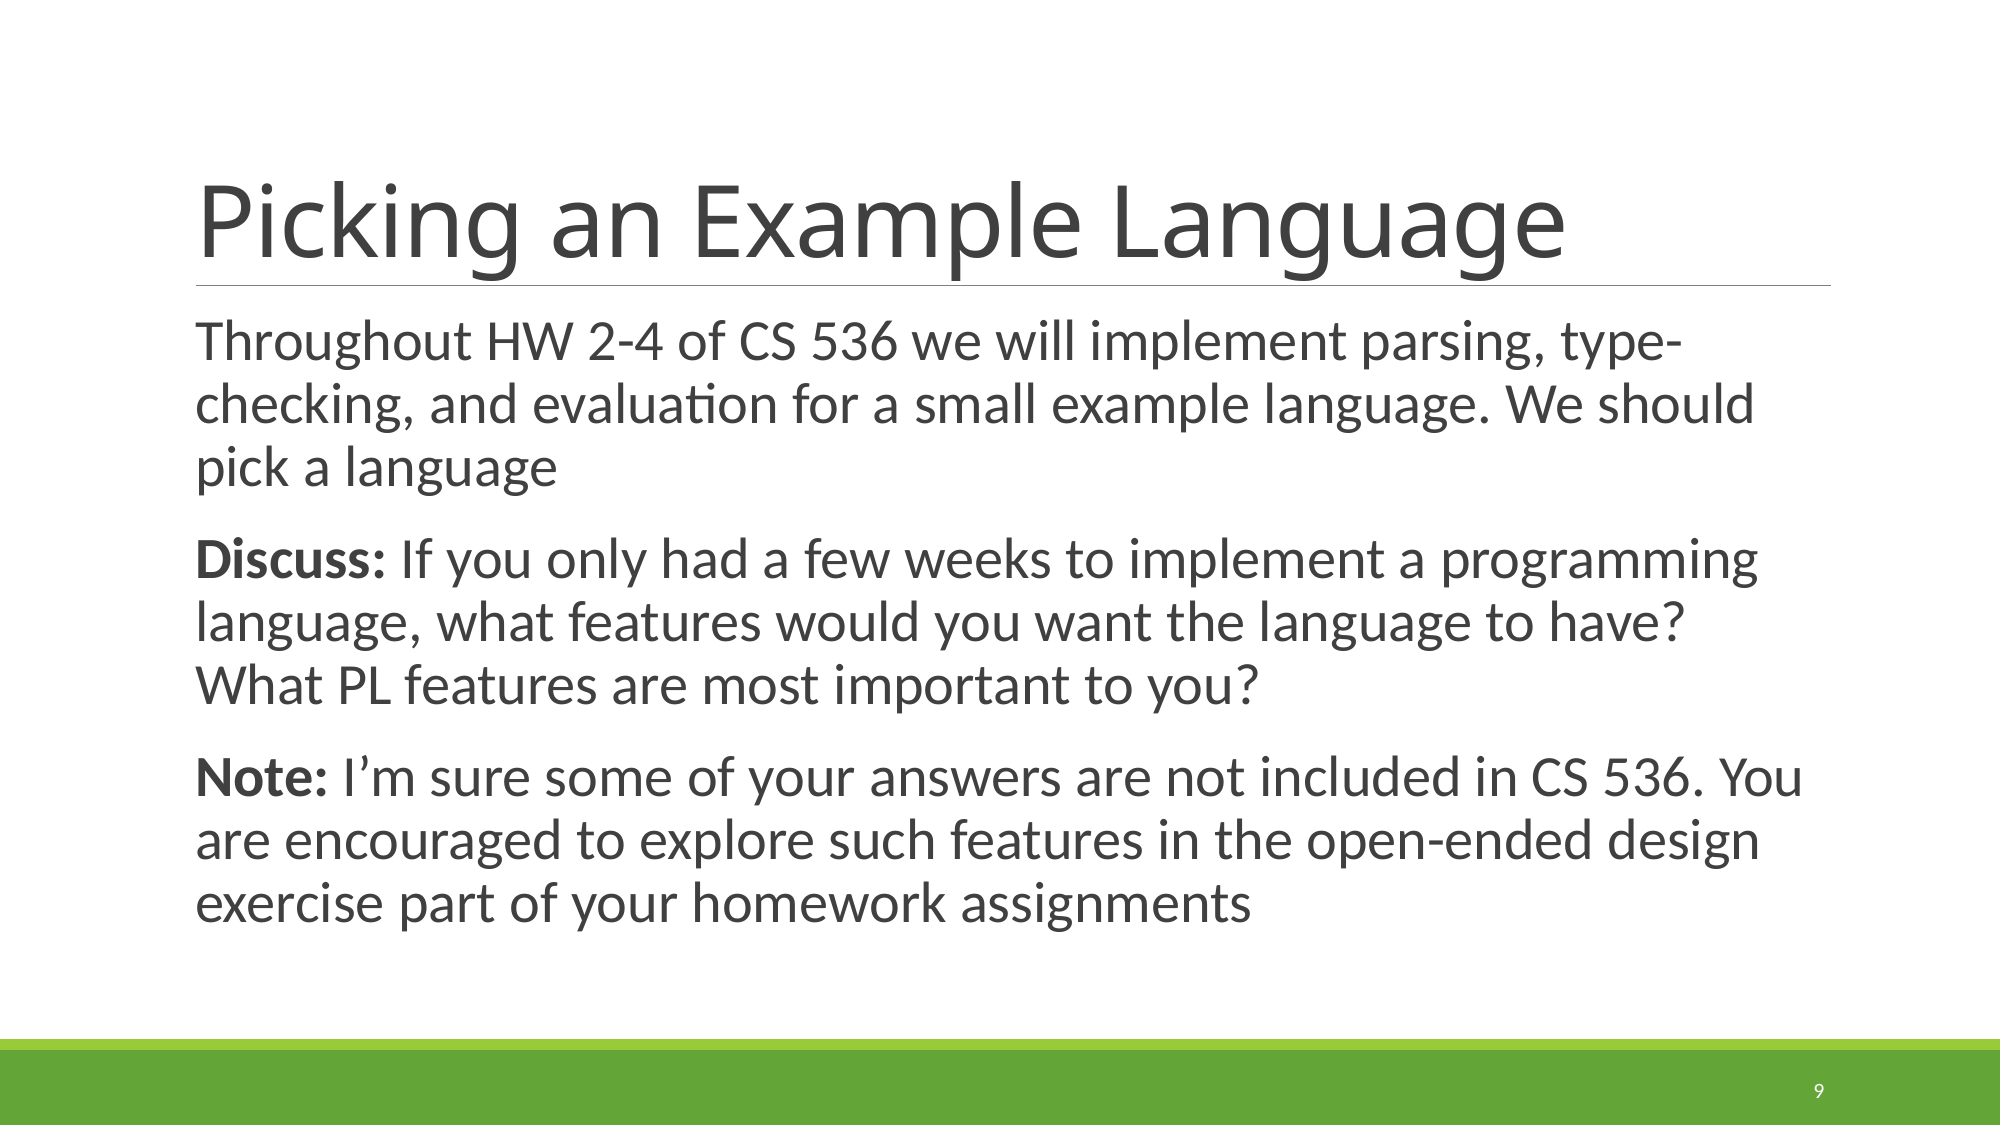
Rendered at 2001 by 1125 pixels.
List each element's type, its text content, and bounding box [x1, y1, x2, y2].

list Throughout HW 2-4 of CS 536 we will implement parsing, type-checking, and evaluation for a small example language. We should pick a language Discuss: If you only had a few weeks to implement a programming language, what features would you want the language to have? What PL features are most important to you? Note: I’m sure some of your answers are not included in CS 536. You are encouraged to explore such features in the open-ended design exercise part of your homework assignments [180, 302, 1830, 963]
title Picking an Example Language [180, 47, 1830, 285]
slide_number 9 [1624, 1059, 1840, 1120]
